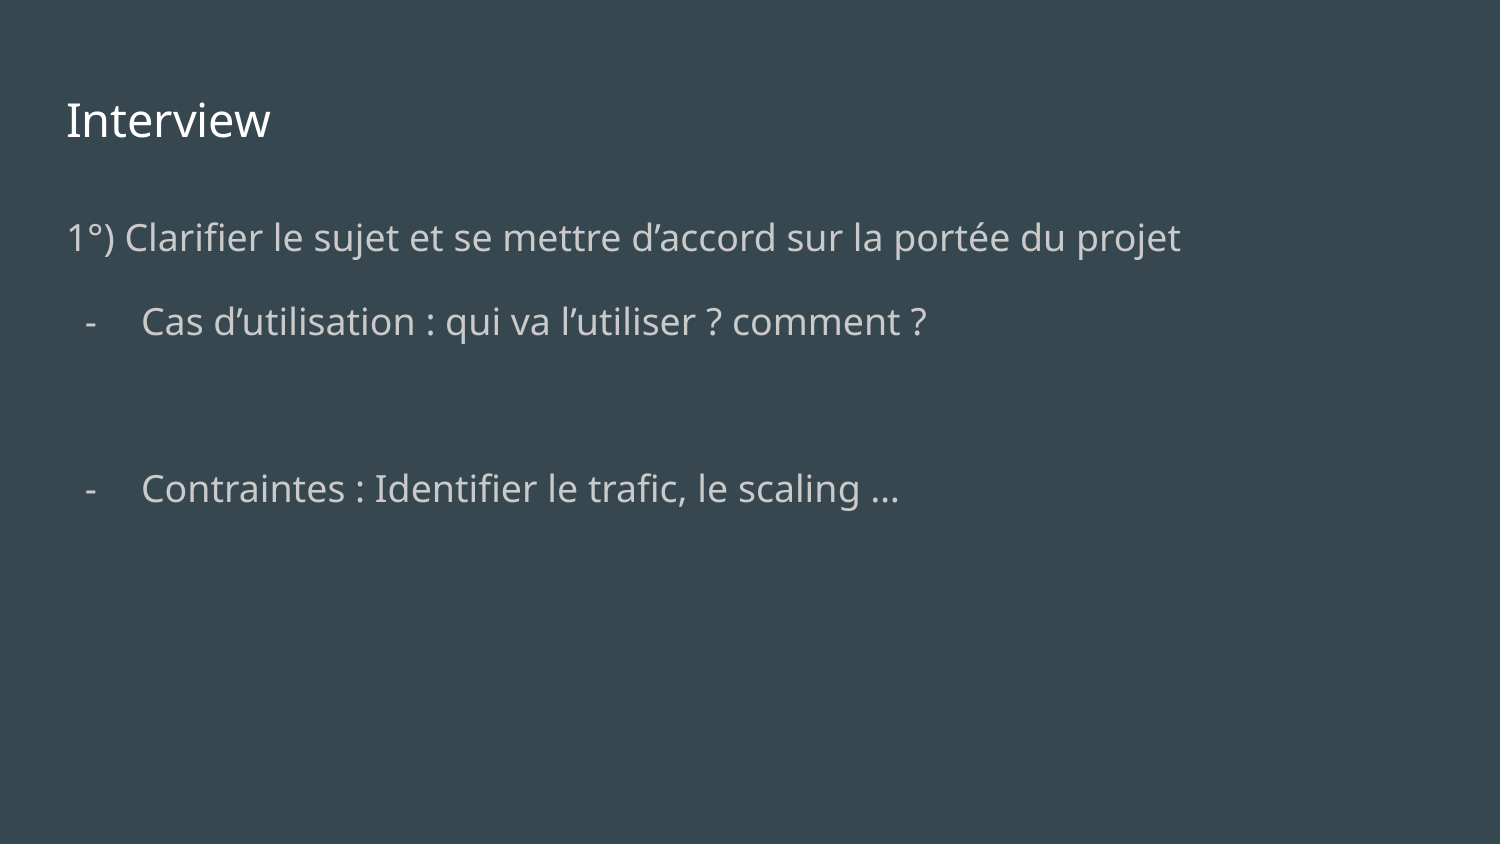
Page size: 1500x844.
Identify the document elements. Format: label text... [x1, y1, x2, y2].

list 1°) Clarifier le sujet et se mettre d’accord sur la portée du projet Cas d’utilisation : qui va l’utiliser ? comment ? Contraintes : Identifier le trafic, le scaling … [51, 189, 1449, 750]
title Interview [51, 72, 1449, 167]
